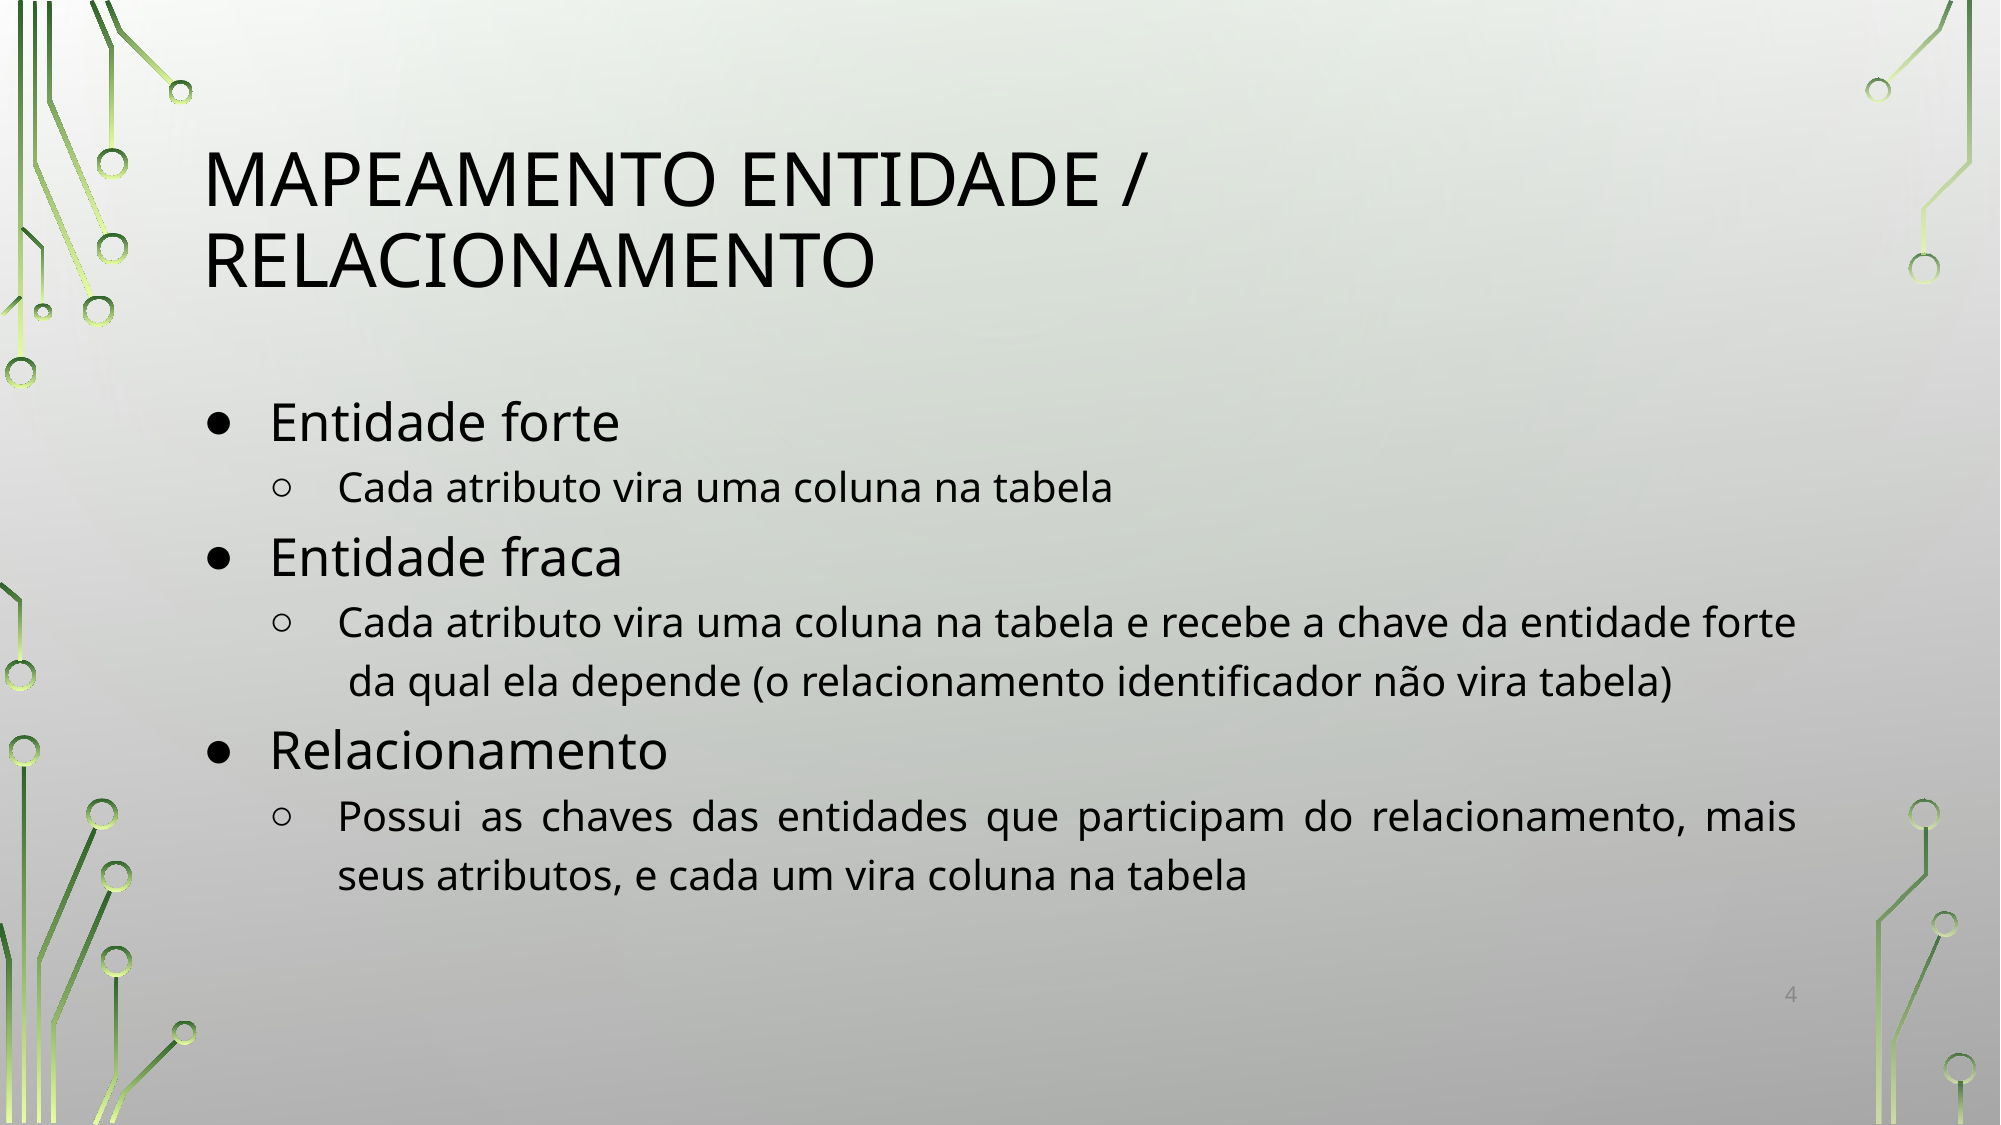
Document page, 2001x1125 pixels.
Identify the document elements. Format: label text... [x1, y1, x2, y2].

list Entidade forte Cada atributo vira uma coluna na tabela Entidade fraca Cada atributo vira uma coluna na tabela e recebe a chave da entidade forte da qual ela depende (o relacionamento identificador não vira tabela) Relacionamento Possui as chaves das entidades que participam do relacionamento, mais seus atributos, e cada um vira coluna na tabela [187, 369, 1813, 950]
slide_number ‹#› [1685, 965, 1813, 1025]
title MAPEAMENTO ENTIDADE / RELACIONAMENTO [187, 101, 1813, 344]
